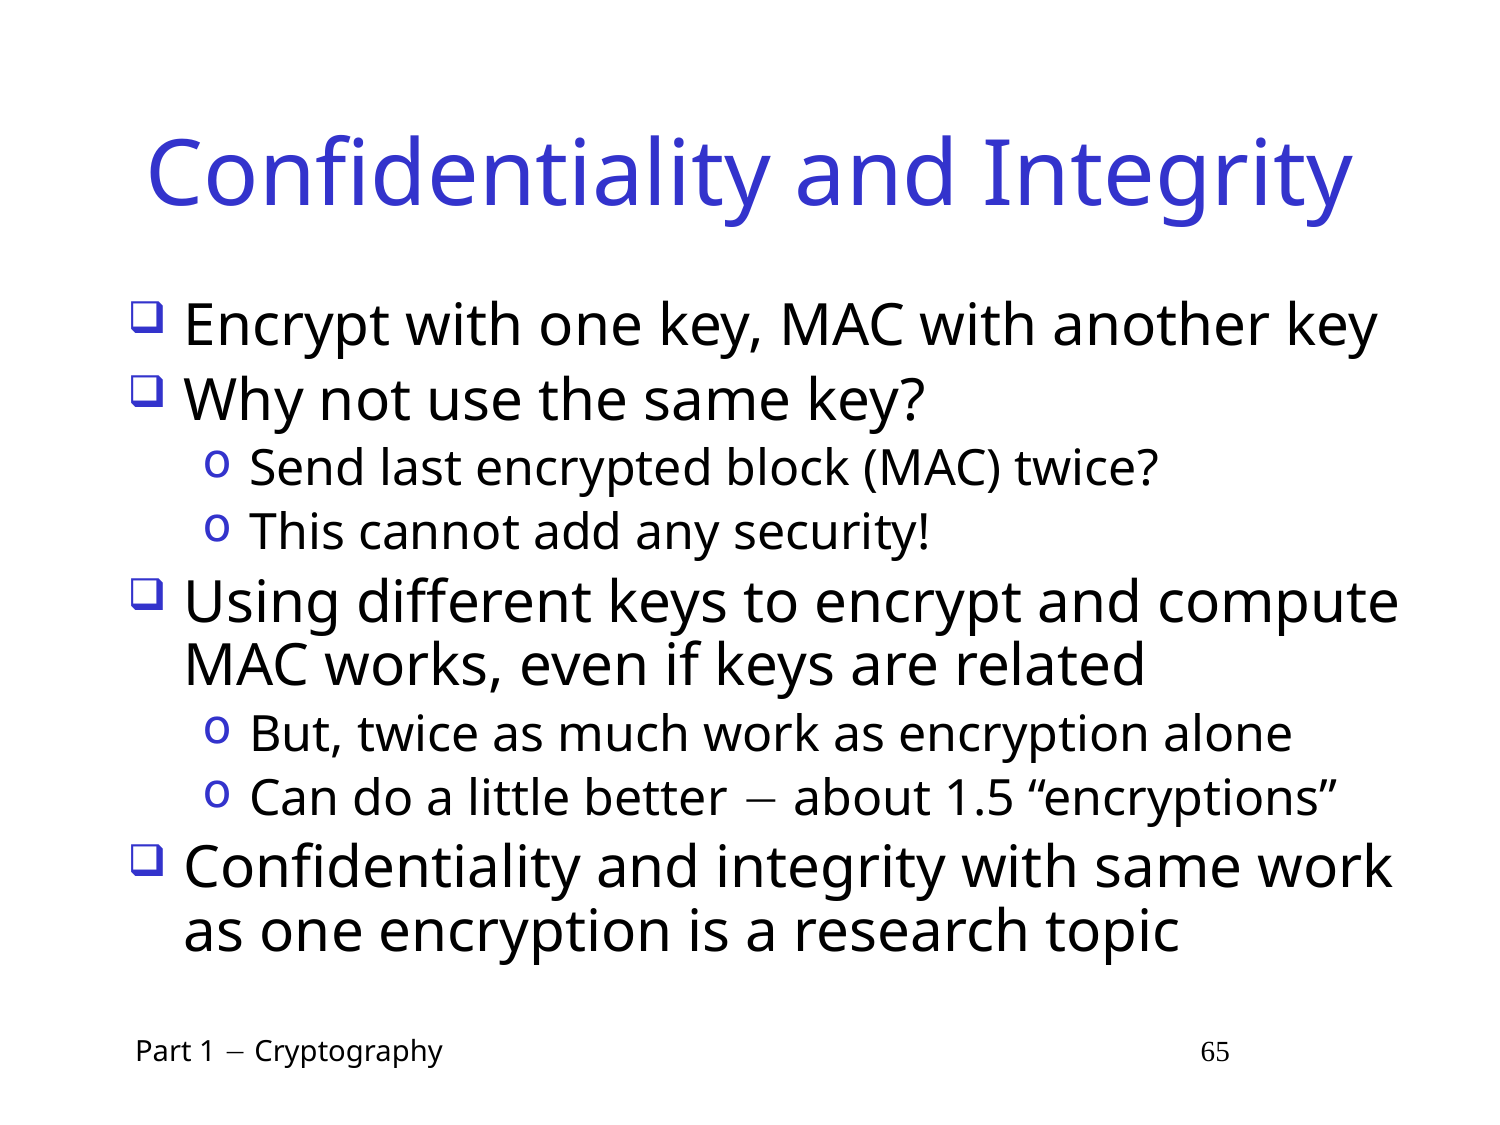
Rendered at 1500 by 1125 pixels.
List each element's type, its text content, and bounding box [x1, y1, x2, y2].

footer Part 1  Cryptography 65 [112, 1024, 1401, 1101]
title Confidentiality and Integrity [112, 74, 1388, 263]
list Encrypt with one key, MAC with another key Why not use the same key? Send last encrypted block (MAC) twice? This cannot add any security! Using different keys to encrypt and compute MAC works, even if keys are related But, twice as much work as encryption alone Can do a little better  about 1.5 “encryptions” Confidentiality and integrity with same work as one encryption is a research topic [112, 287, 1426, 1001]
